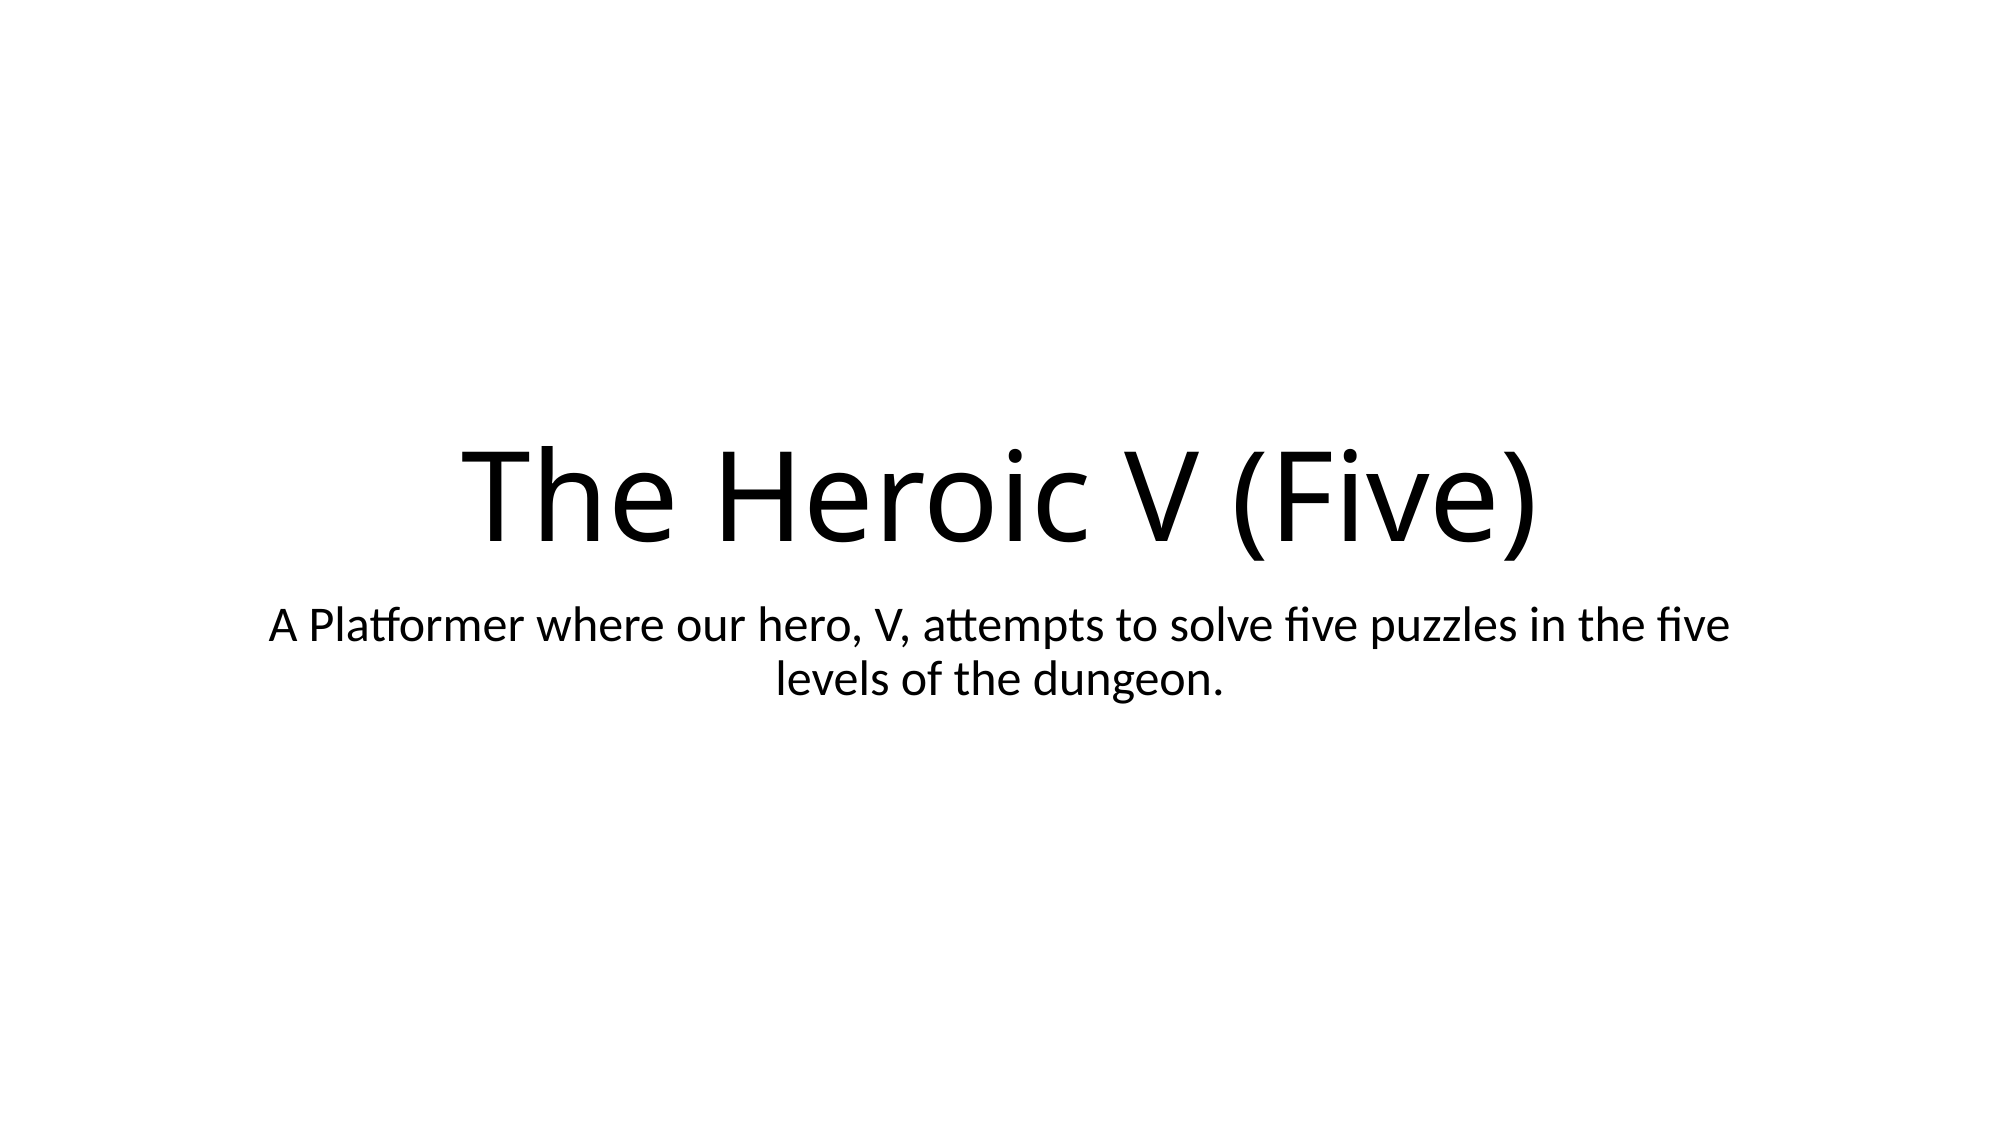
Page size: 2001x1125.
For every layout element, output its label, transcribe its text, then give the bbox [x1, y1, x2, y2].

subtitle A Platformer where our hero, V, attempts to solve five puzzles in the five levels of the dungeon. [249, 590, 1750, 863]
title The Heroic V (Five) [249, 184, 1750, 576]
